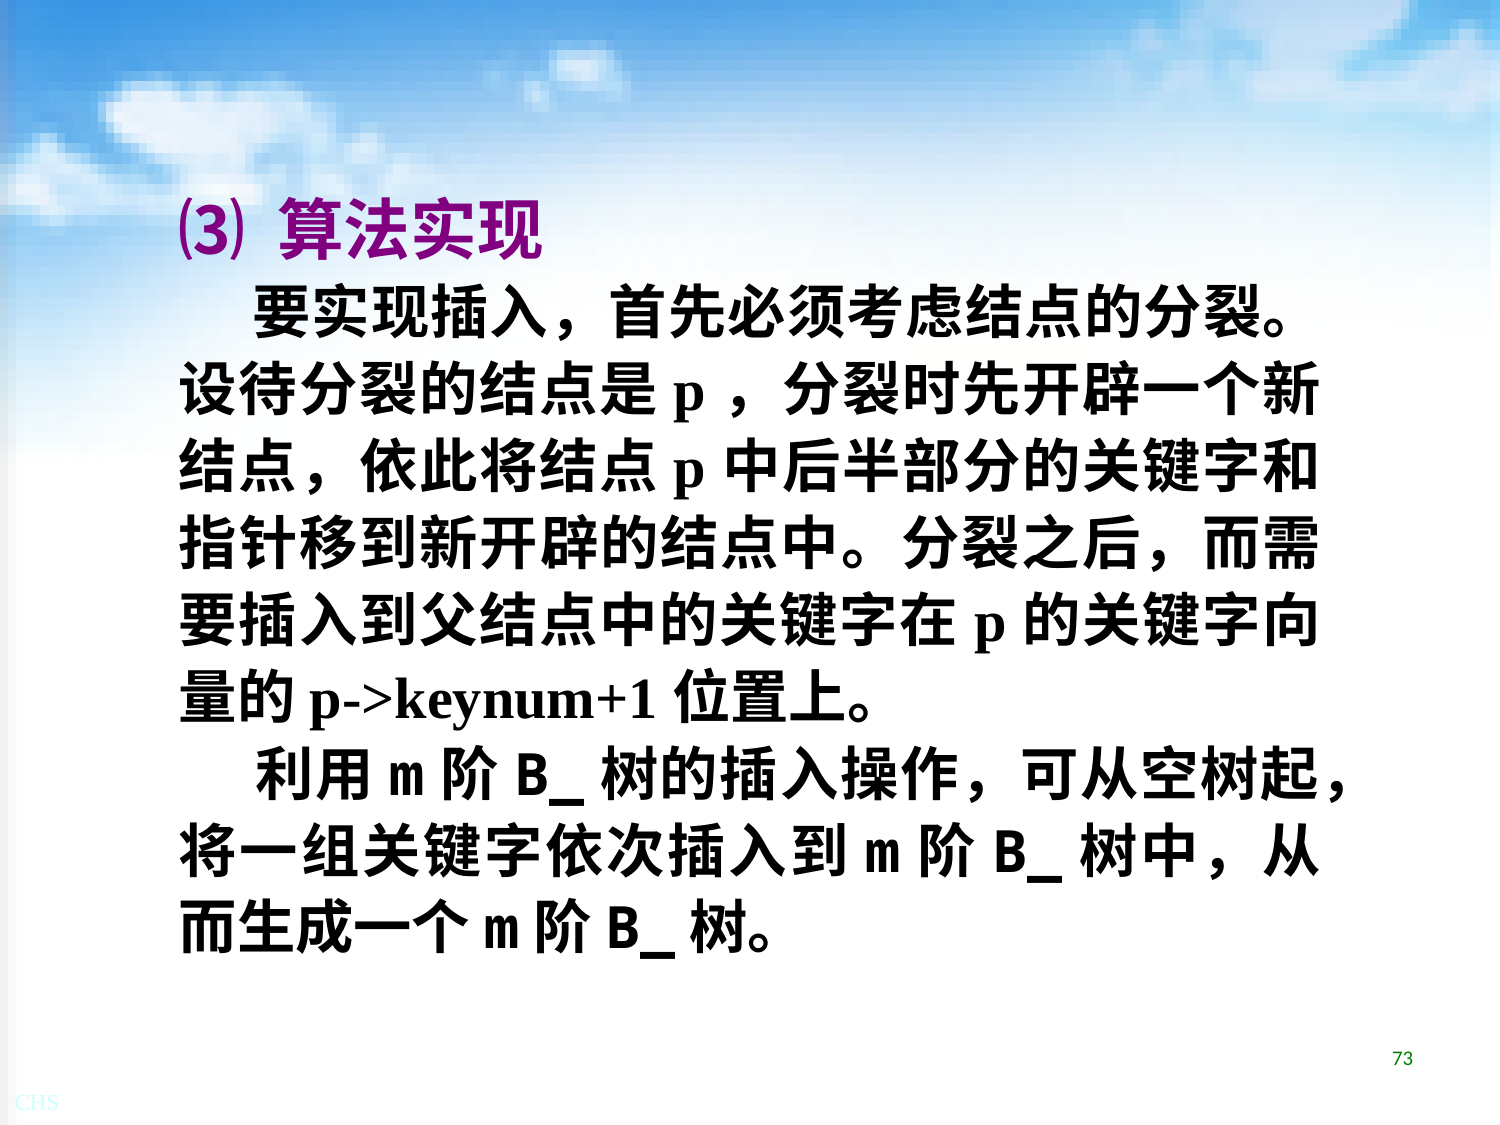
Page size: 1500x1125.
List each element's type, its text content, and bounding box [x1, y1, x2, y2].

slide_number 73 [1370, 1042, 1435, 1072]
picture [0, 0, 1500, 1125]
list ⑶ 算法实现 要实现插入，首先必须考虑结点的分裂。设待分裂的结点是p，分裂时先开辟一个新结点，依此将结点p中后半部分的关键字和指针移到新开辟的结点中。分裂之后，而需要插入到父结点中的关键字在p的关键字向量的p->keynum+1位置上。 利用m阶B_树的插入操作，可从空树起，将一组关键字依次插入到m阶B_树中，从而生成一个m阶B_树。 [163, 172, 1337, 1006]
